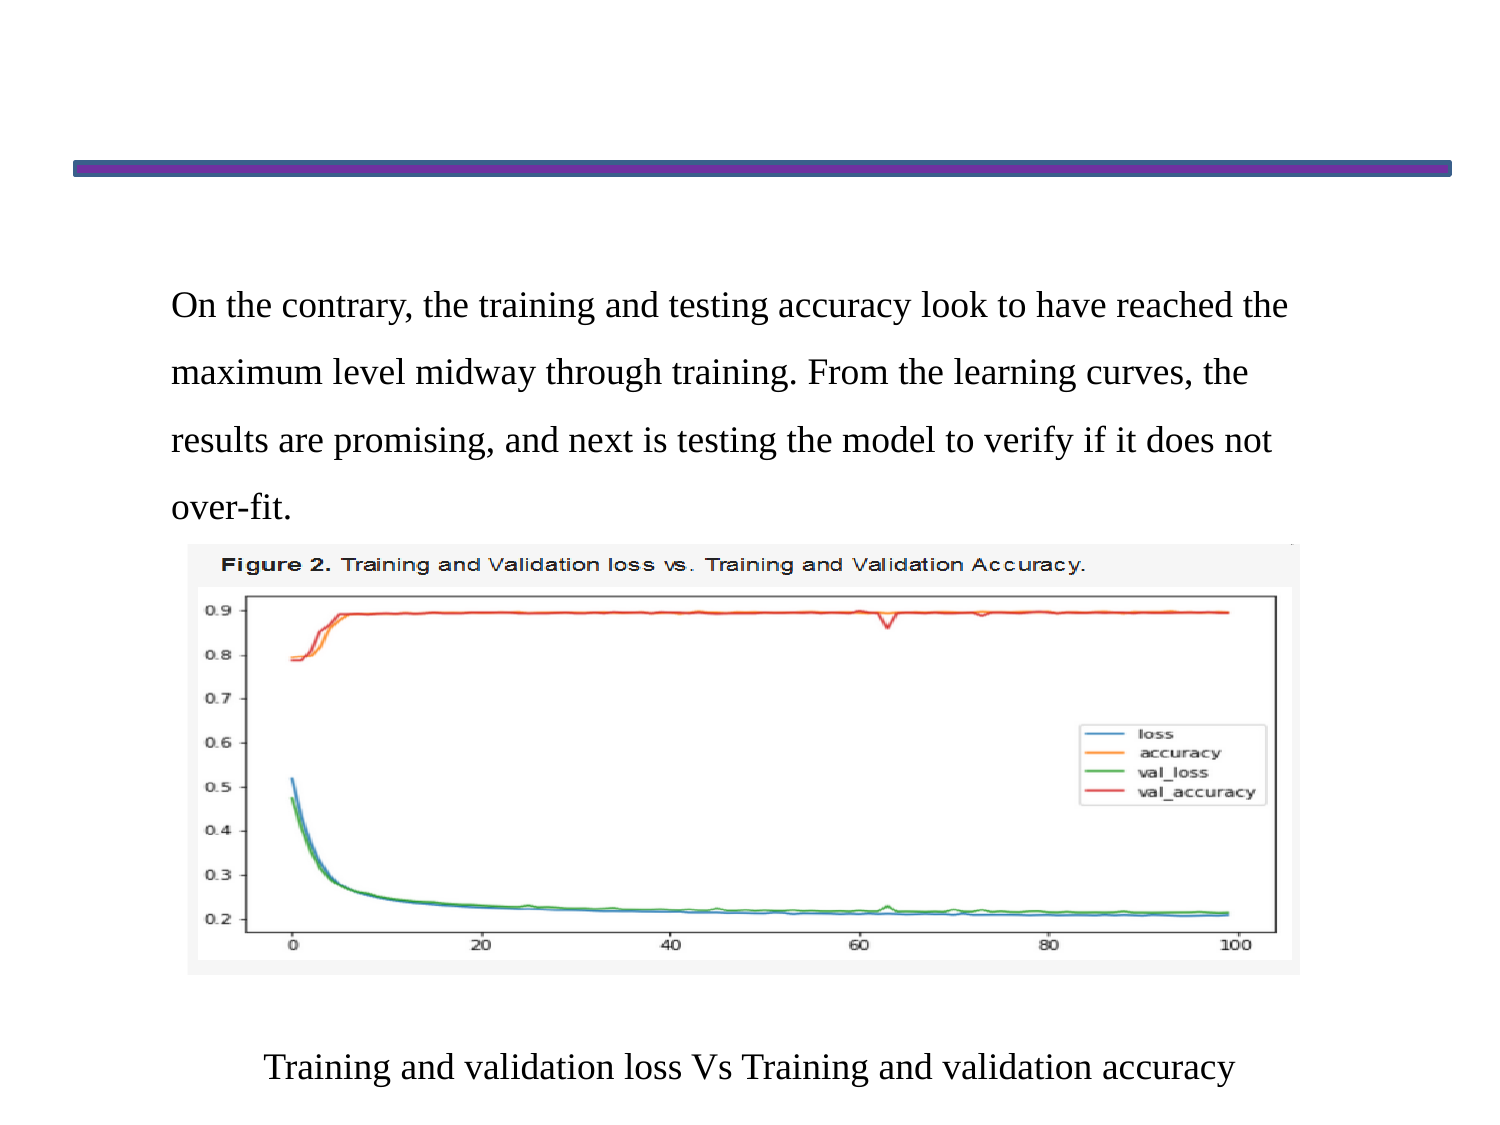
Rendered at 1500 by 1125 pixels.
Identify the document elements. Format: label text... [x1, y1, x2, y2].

picture [187, 543, 1301, 976]
text_box On the contrary, the training and testing accuracy look to have reached the maximum level midway through training. From the learning curves, the results are promising, and next is testing the model to verify if it does not over-fit. [156, 249, 1344, 535]
text_box Training and validation loss Vs Training and validation accuracy [200, 1012, 1300, 1095]
text_box [75, 162, 1450, 175]
